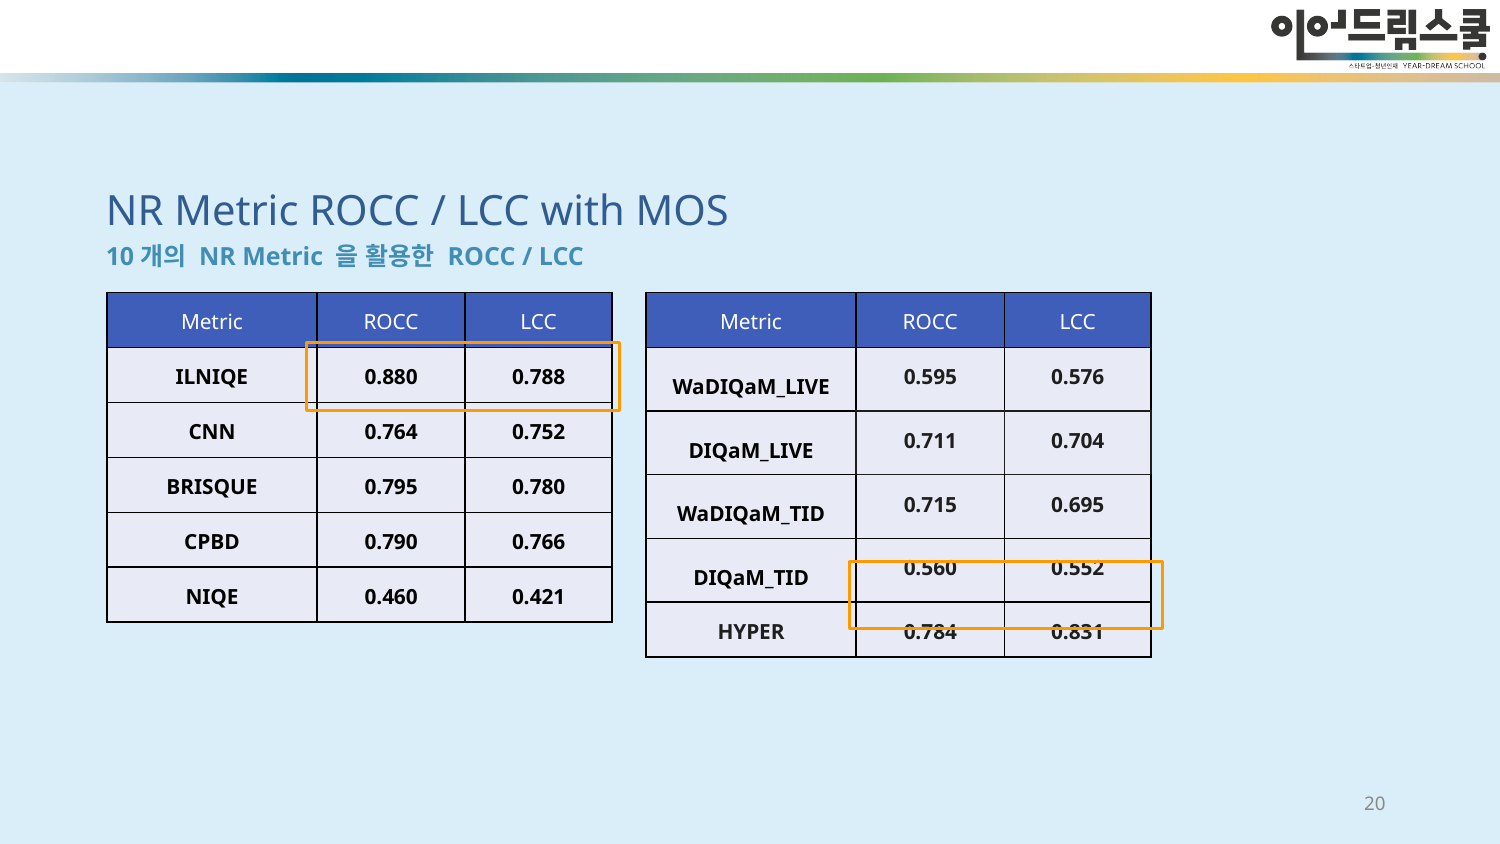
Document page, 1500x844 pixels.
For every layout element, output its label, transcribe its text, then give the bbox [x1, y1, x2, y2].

table_cell 0.421 [466, 568, 611, 621]
table_cell DIQaM_LIVE [647, 412, 855, 474]
table_cell WaDIQaM_TID [647, 475, 855, 538]
table_cell 0.795 [318, 458, 464, 512]
table_cell CNN [108, 403, 316, 457]
table_cell NIQE [108, 568, 316, 621]
table_cell 0.576 [1005, 348, 1150, 410]
table_cell DIQaM_TID [647, 539, 855, 601]
table_cell 0.595 [857, 348, 1004, 410]
table_cell 0.831 [1005, 629, 1150, 656]
table_header ROCC [318, 293, 464, 342]
table_cell 0.560 [857, 539, 1004, 561]
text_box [0, 0, 1500, 83]
text_box [306, 342, 620, 411]
table_header LCC [466, 293, 611, 342]
table_cell HYPER [647, 603, 855, 656]
table_cell BRISQUE [108, 458, 316, 512]
table_cell 0.764 [318, 411, 464, 457]
table_header Metric [108, 293, 316, 347]
text_box 10개의 NR Metric 을 활용한 ROCC / LCC [90, 220, 633, 286]
table_cell 0.711 [857, 412, 1004, 474]
table_cell 0.704 [1005, 412, 1150, 474]
table_cell 0.695 [1005, 475, 1150, 538]
table_header Metric [647, 293, 855, 347]
table_cell ILNIQE [108, 348, 306, 402]
table_cell WaDIQaM_LIVE [647, 348, 855, 410]
table_cell 0.790 [318, 513, 464, 566]
text_box [849, 561, 1163, 629]
table_header LCC [1005, 293, 1150, 347]
table_cell 0.766 [466, 513, 611, 566]
slide_number 20 [1059, 782, 1397, 827]
table_header ROCC [857, 293, 1004, 347]
table_cell 0.752 [466, 411, 611, 457]
table_cell 0.784 [857, 629, 1004, 656]
table_cell 0.780 [466, 458, 611, 512]
text_box NR Metric ROCC / LCC with MOS [90, 160, 793, 306]
table_cell CPBD [108, 513, 316, 566]
table_cell 0.715 [857, 475, 1004, 538]
table_cell 0.460 [318, 568, 464, 621]
table_cell 0.552 [1005, 539, 1150, 561]
